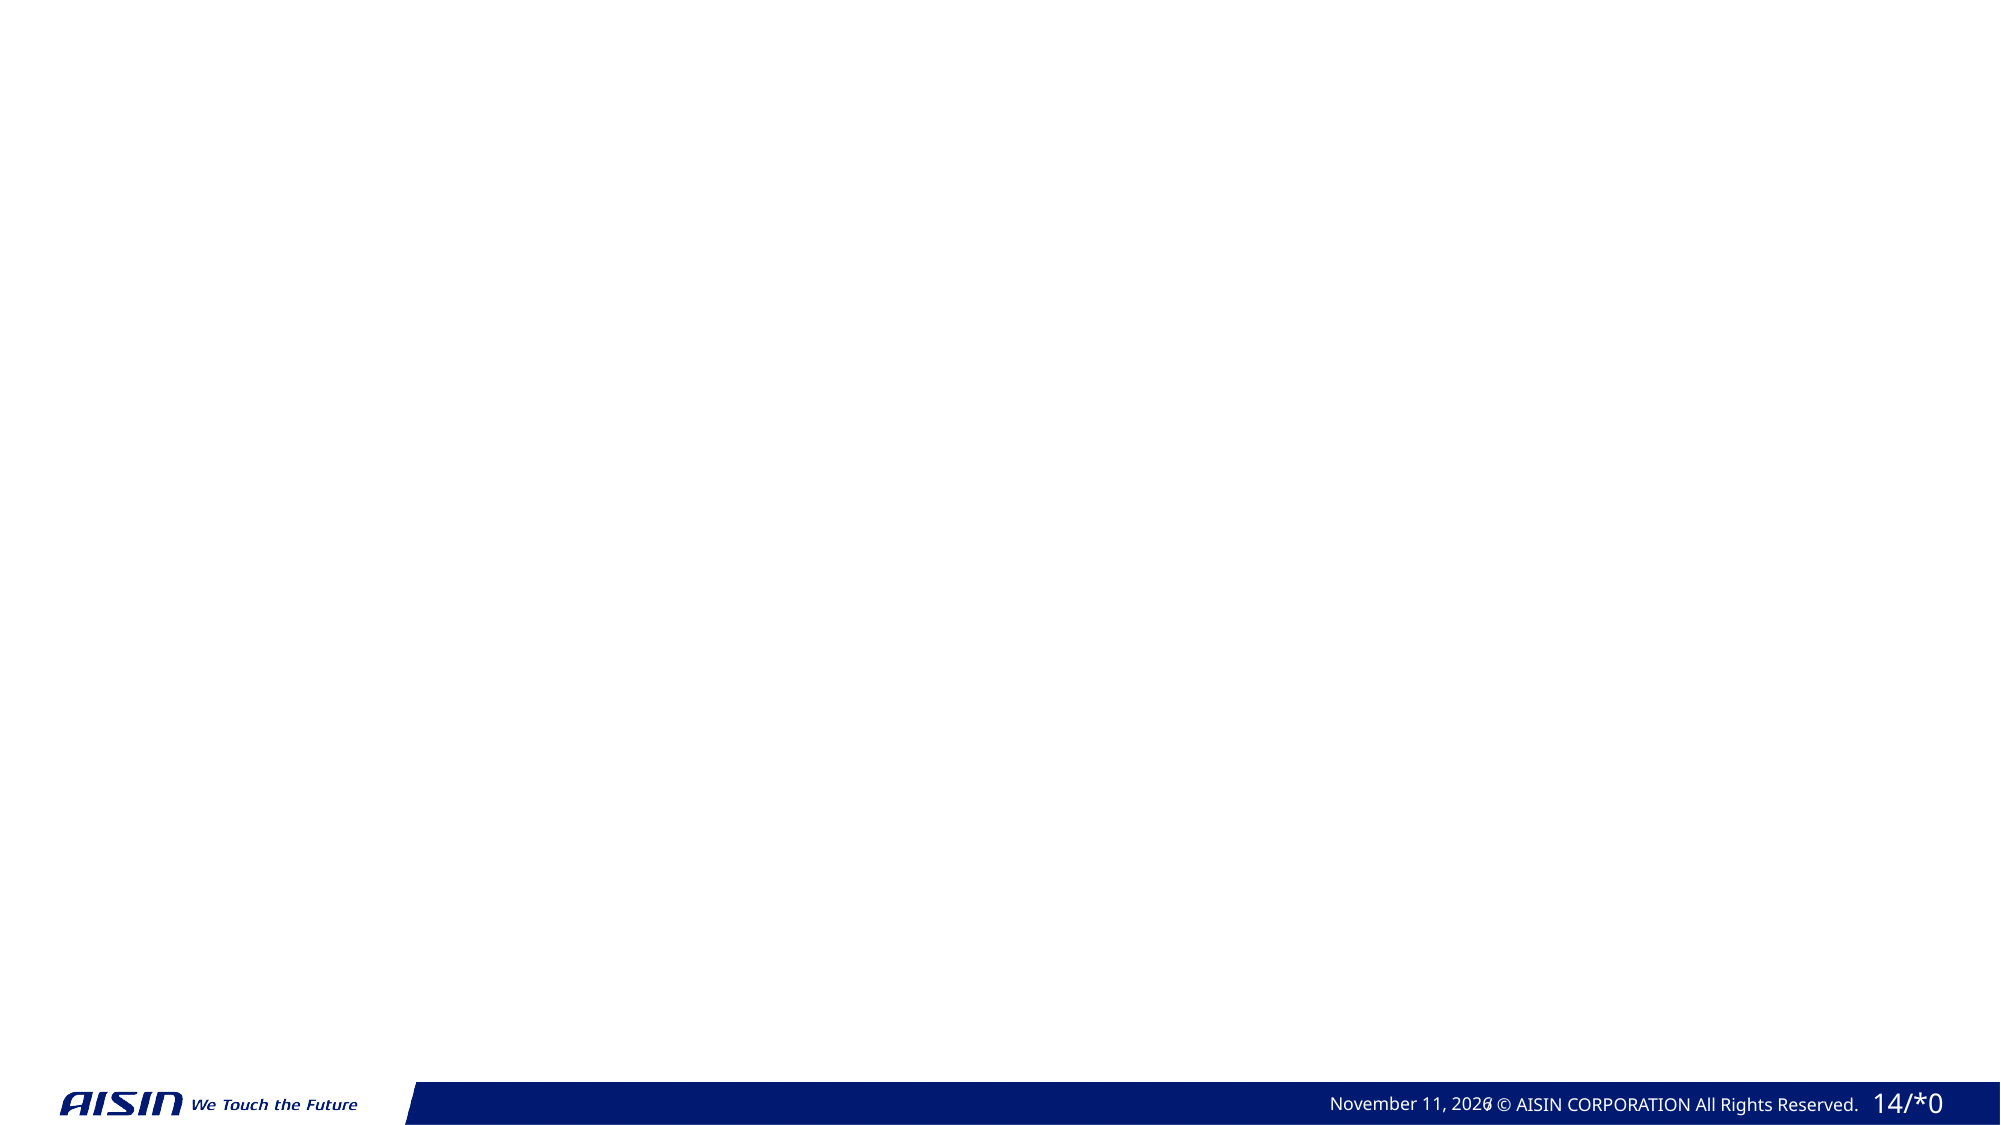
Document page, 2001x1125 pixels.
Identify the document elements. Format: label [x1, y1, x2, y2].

picture [0, 1082, 2000, 1125]
slide_number [1142, 1093, 1508, 1116]
